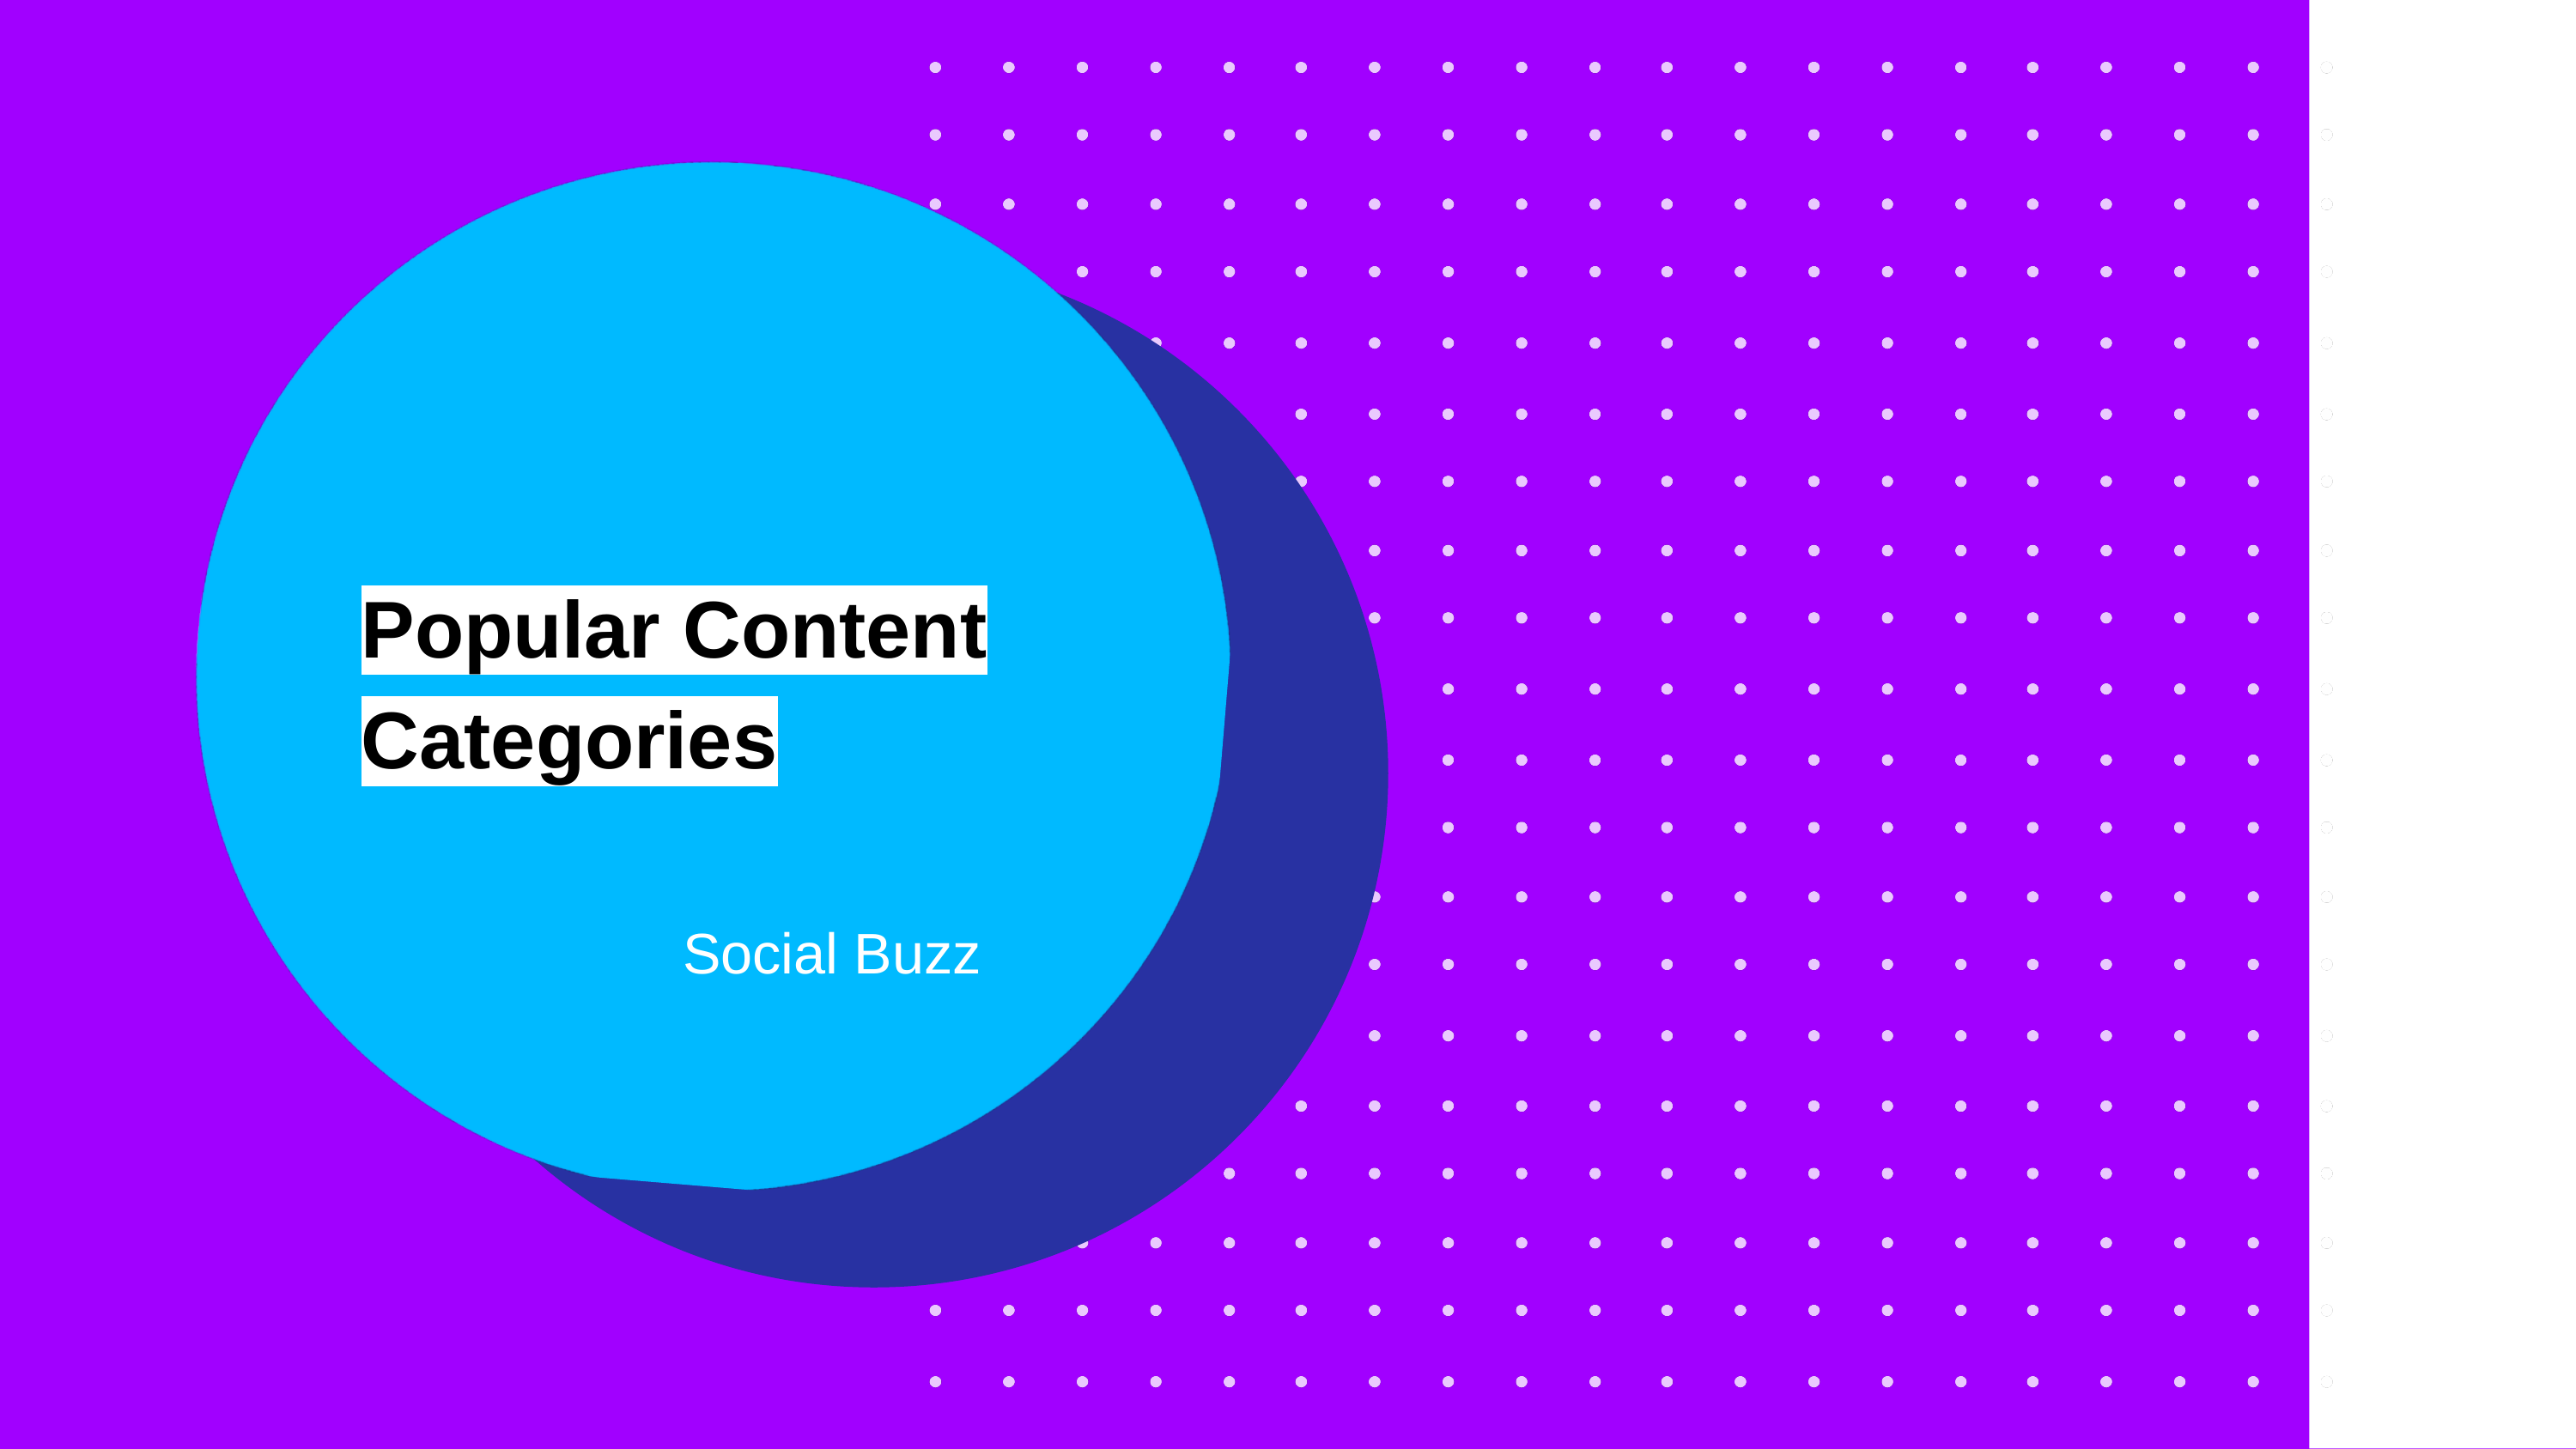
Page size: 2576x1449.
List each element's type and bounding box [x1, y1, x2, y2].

text_box [155, 115, 1388, 1288]
text_box [921, 57, 2337, 1392]
text_box [2309, 0, 2576, 1449]
